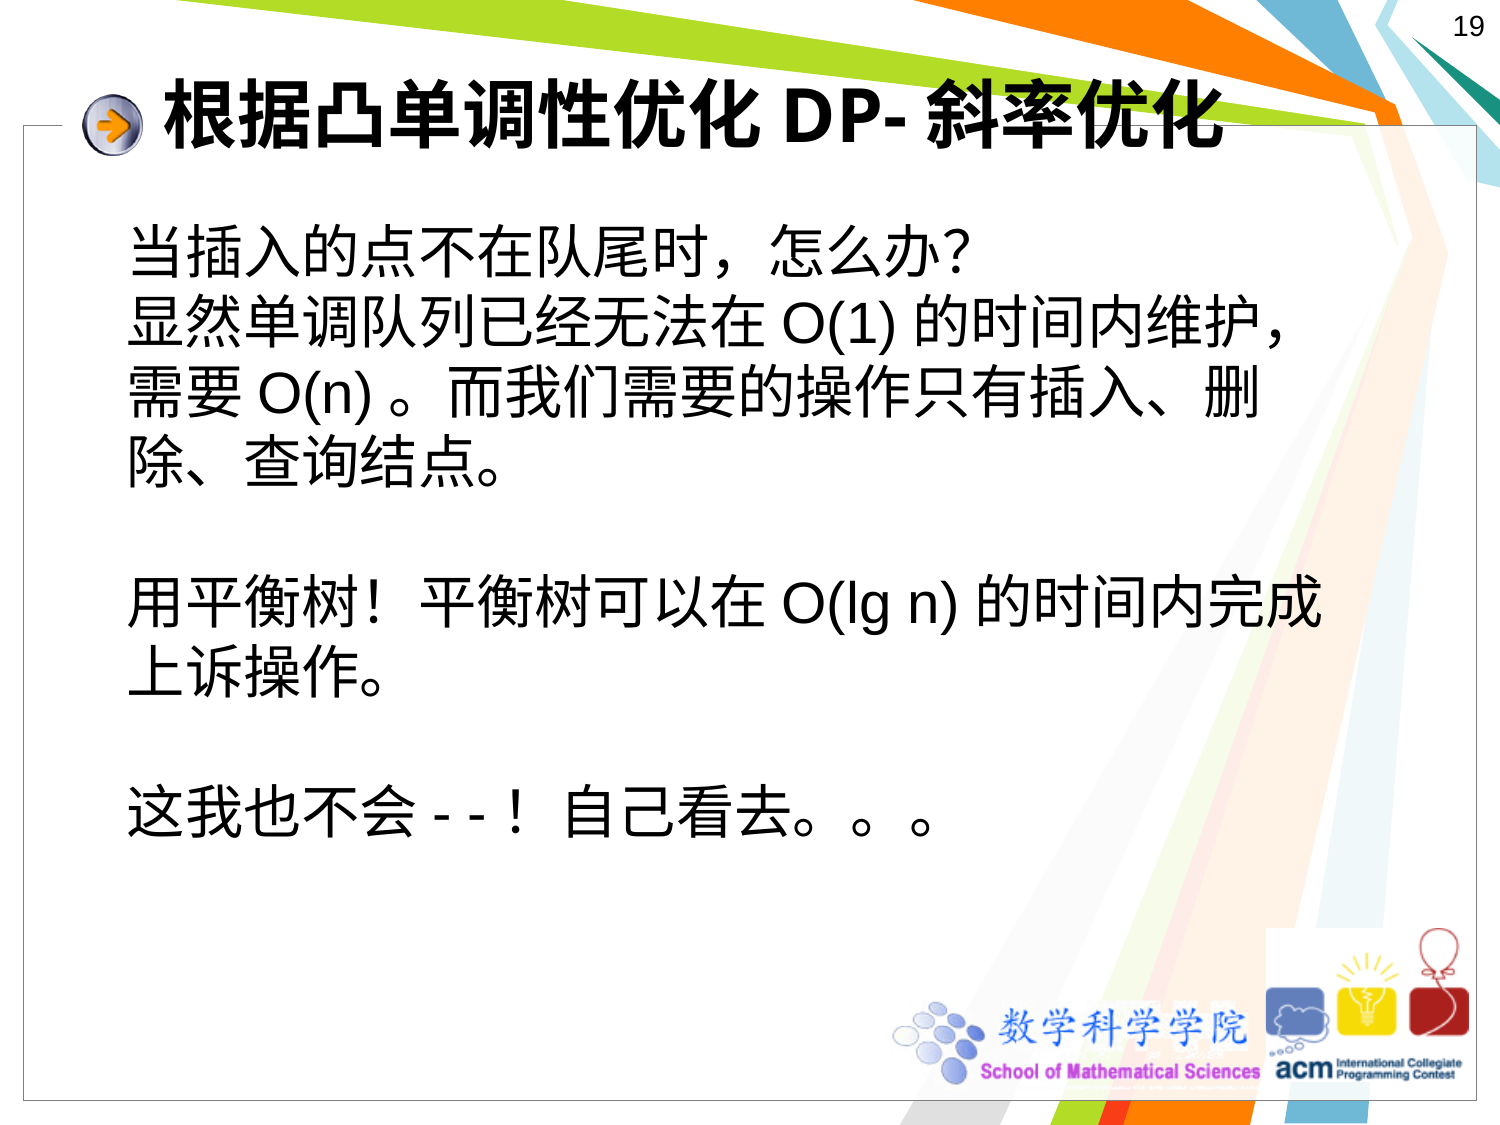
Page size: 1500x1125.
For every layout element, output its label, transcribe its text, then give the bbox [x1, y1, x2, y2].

title 根据凸单调性优化DP-斜率优化 [147, 18, 1259, 207]
picture [890, 988, 1261, 1099]
text_box 当插入的点不在队尾时，怎么办？ 显然单调队列已经无法在O(1)的时间内维护，需要O(n)。而我们需要的操作只有插入、删除、查询结点。 用平衡树！平衡树可以在O(lg n)的时间内完成上诉操作。 这我也不会- -！自己看去。。。 [112, 208, 1376, 923]
picture [82, 94, 143, 156]
picture [1265, 928, 1469, 1082]
